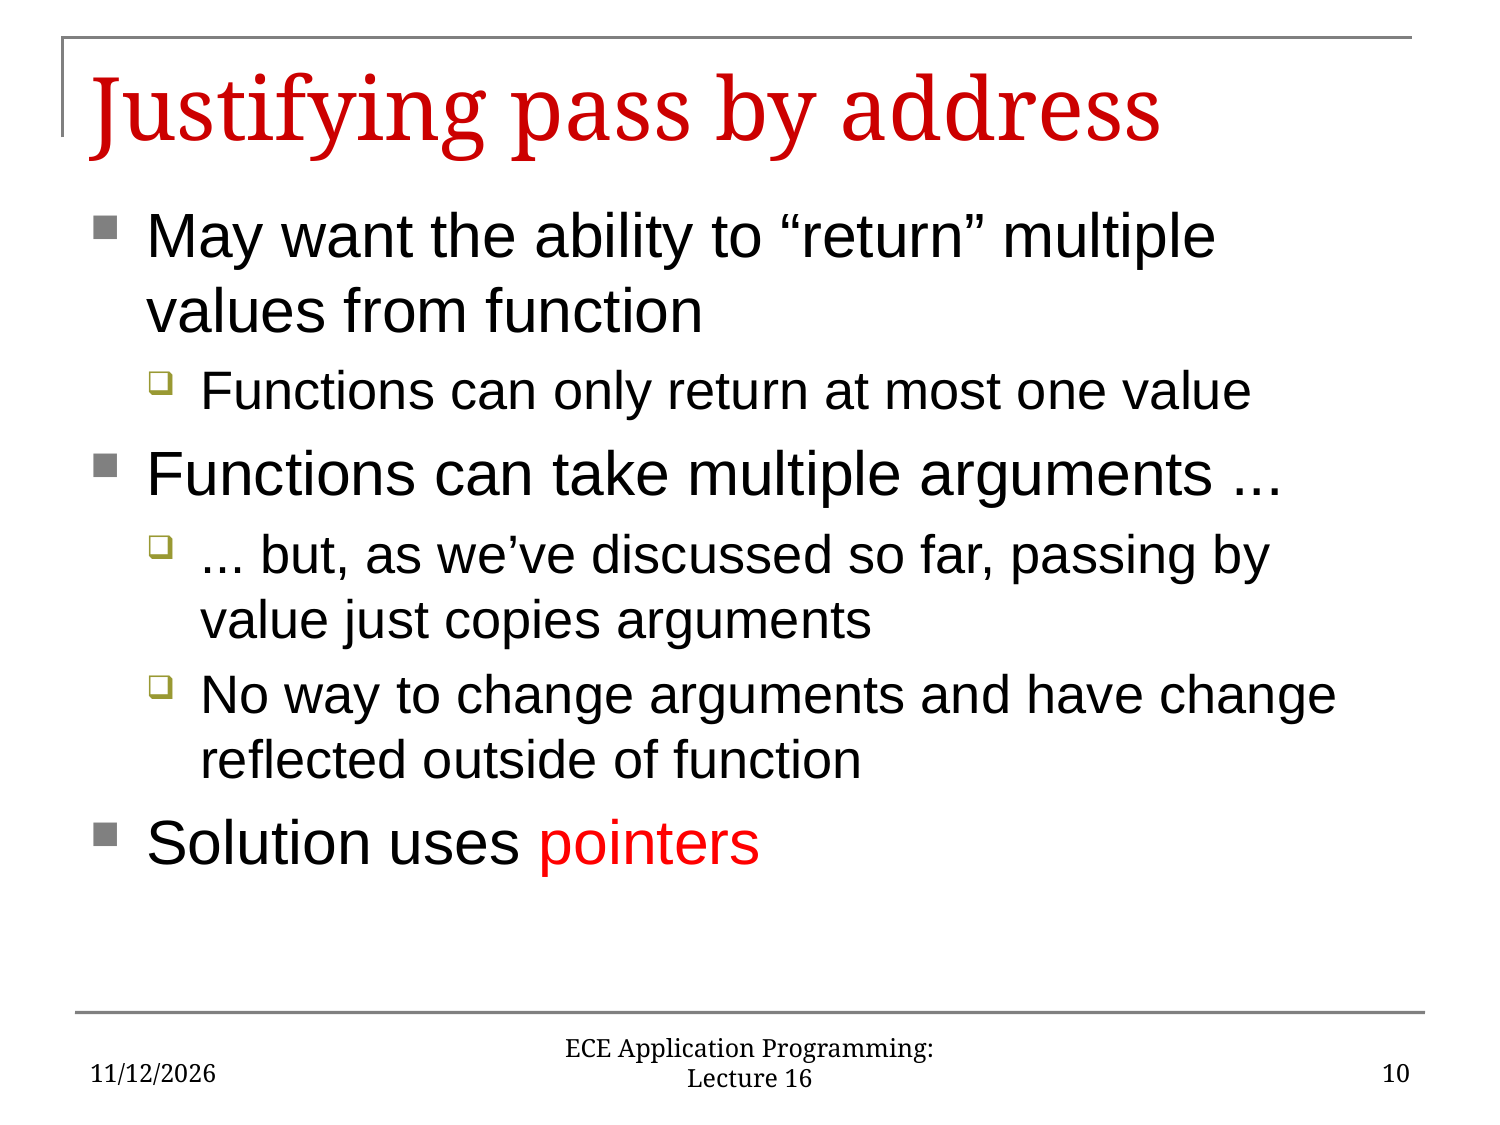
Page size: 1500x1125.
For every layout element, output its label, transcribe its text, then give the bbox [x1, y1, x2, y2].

title Justifying pass by address [75, 45, 1425, 163]
slide_number 10 [1074, 1023, 1426, 1100]
footer ECE Application Programming: Lecture 16 [512, 1024, 988, 1101]
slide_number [74, 1023, 426, 1100]
list May want the ability to “return” multiple values from function Functions can only return at most one value Functions can take multiple arguments ... ... but, as we’ve discussed so far, passing by value just copies arguments No way to change arguments and have change reflected outside of function Solution uses pointers [75, 187, 1425, 1006]
